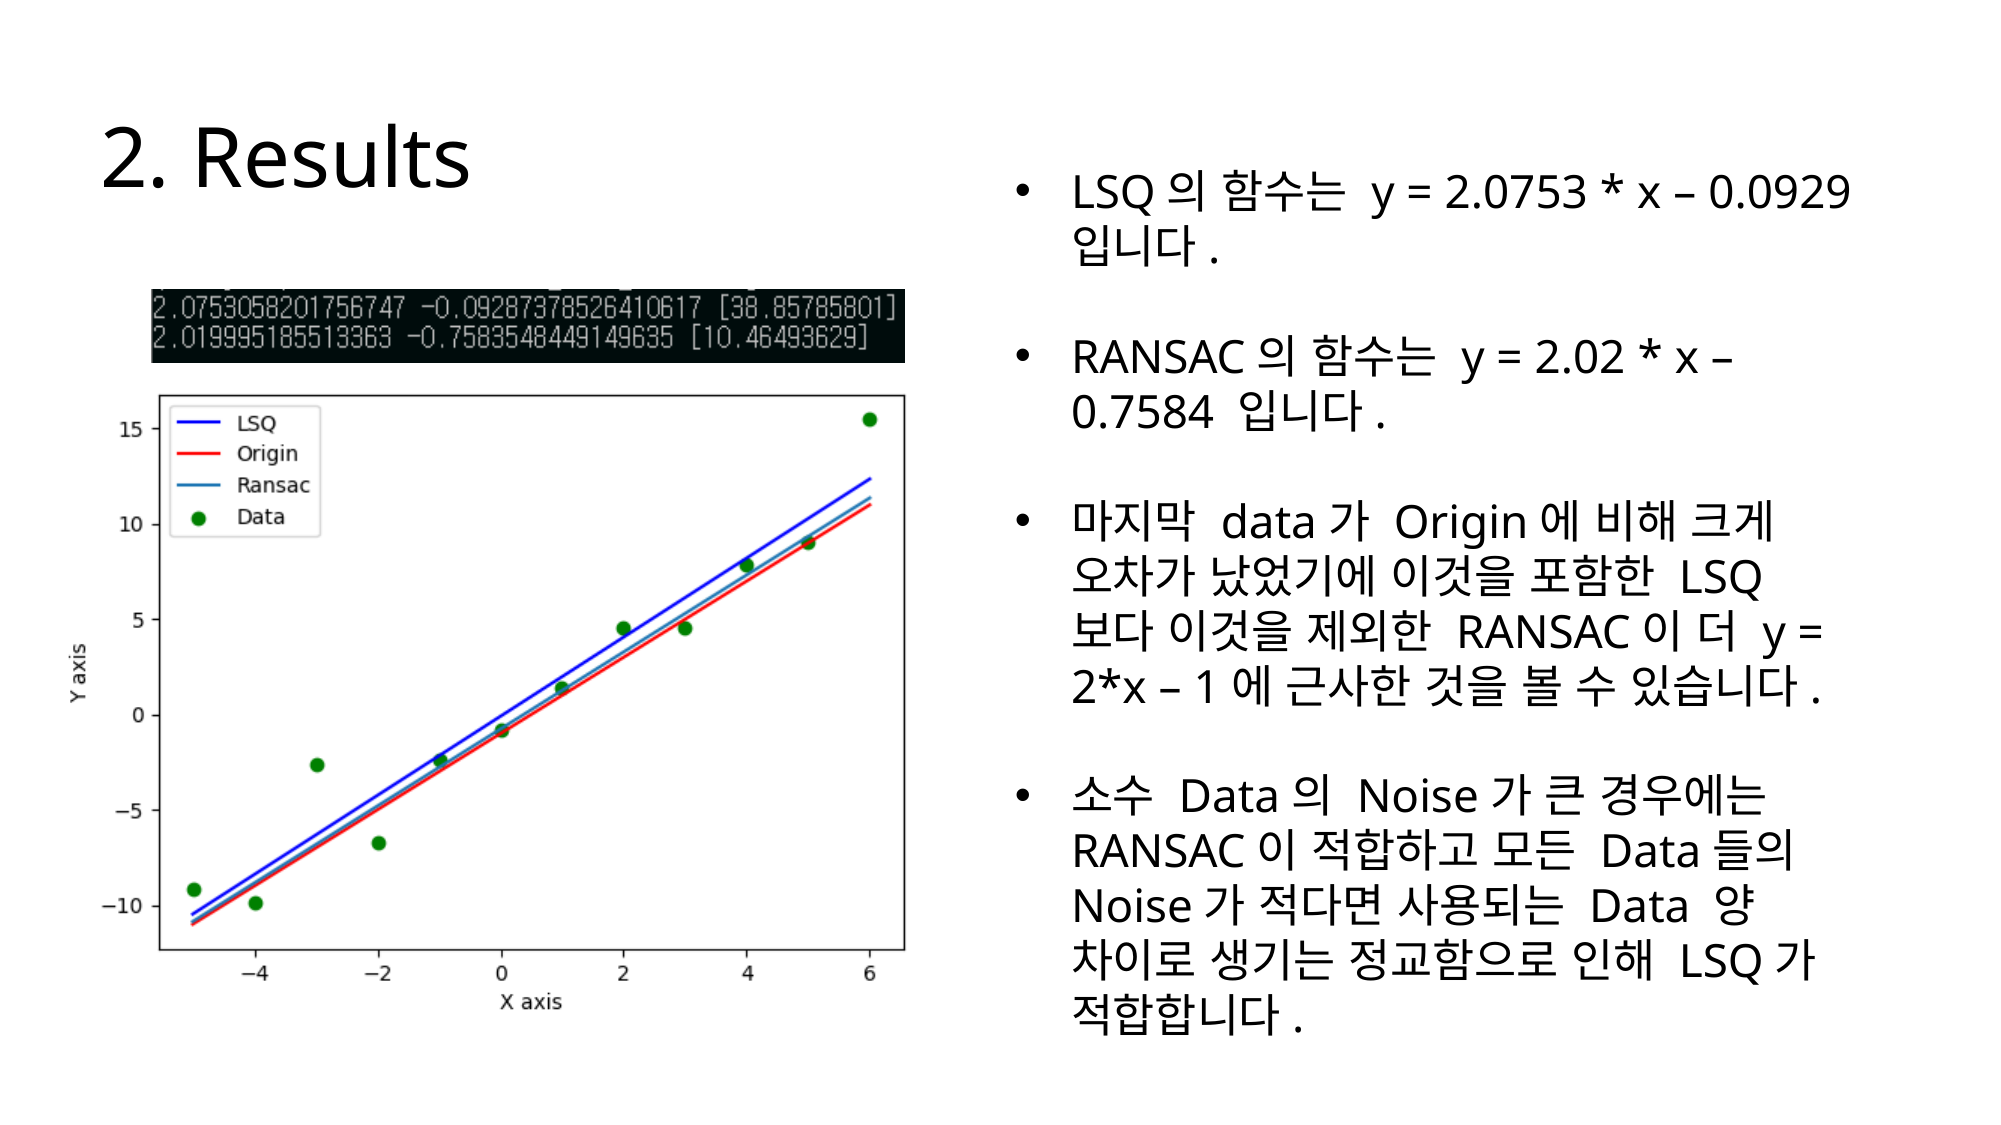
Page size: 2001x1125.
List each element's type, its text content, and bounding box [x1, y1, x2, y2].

text_box LSQ의 함수는 y = 2.0753 * x – 0.0929 입니다. RANSAC의 함수는 y = 2.02 * x – 0.7584 입니다. 마지막 data가 Origin에 비해 크게 오차가 났었기에 이것을 포함한 LSQ보다 이것을 제외한 RANSAC이 더 y = 2*x – 1에 근사한 것을 볼 수 있습니다. 소수 Data의 Noise가 큰 경우에는 RANSAC이 적합하고 모든 Data들의 Noise가 적다면 사용되는 Data 양 차이로 생기는 정교함으로 인해 LSQ가 적합합니다. [999, 155, 1871, 1050]
text_box 2. Results [85, 96, 489, 308]
picture [39, 289, 1000, 1029]
